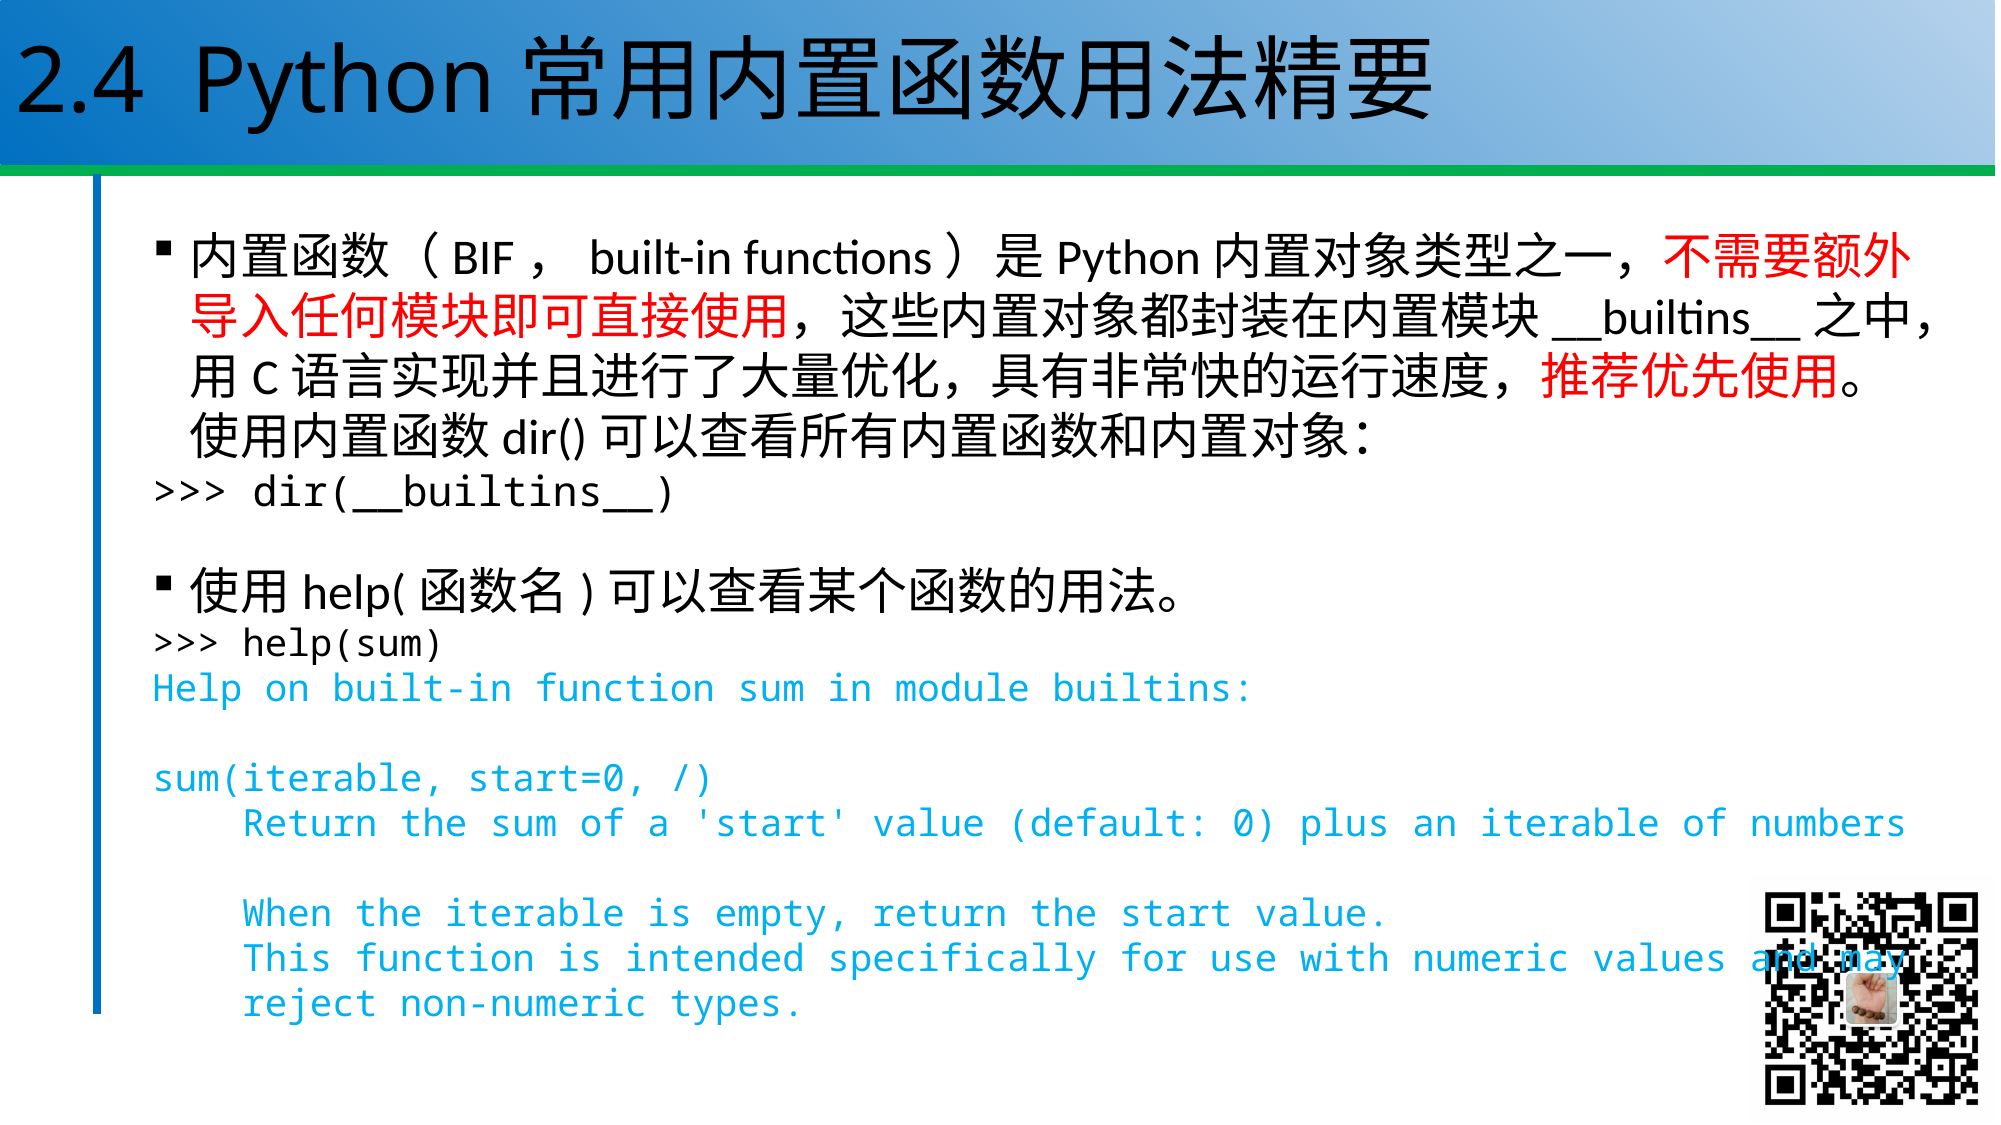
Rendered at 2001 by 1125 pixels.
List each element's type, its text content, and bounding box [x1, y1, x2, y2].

title 2.4 Python常用内置函数用法精要 [0, 0, 1995, 165]
slide_number [1412, 1042, 1863, 1103]
picture [1748, 875, 1995, 1122]
list 内置函数（BIF，built-in functions）是Python内置对象类型之一，不需要额外导入任何模块即可直接使用，这些内置对象都封装在内置模块__builtins__之中，用C语言实现并且进行了大量优化，具有非常快的运行速度，推荐优先使用。使用内置函数dir()可以查看所有内置函数和内置对象： >>> dir(__builtins__) 使用help(函数名)可以查看某个函数的用法。 >>> help(sum) Help on built-in function sum in module builtins: sum(iterable, start=0, /) Return the sum of a 'start' value (default: 0) plus an iterable of numbers When the iterable is empty, return the start value. This function is intended specifically for use with numeric values and may reject non-numeric types. [137, 216, 1934, 1043]
